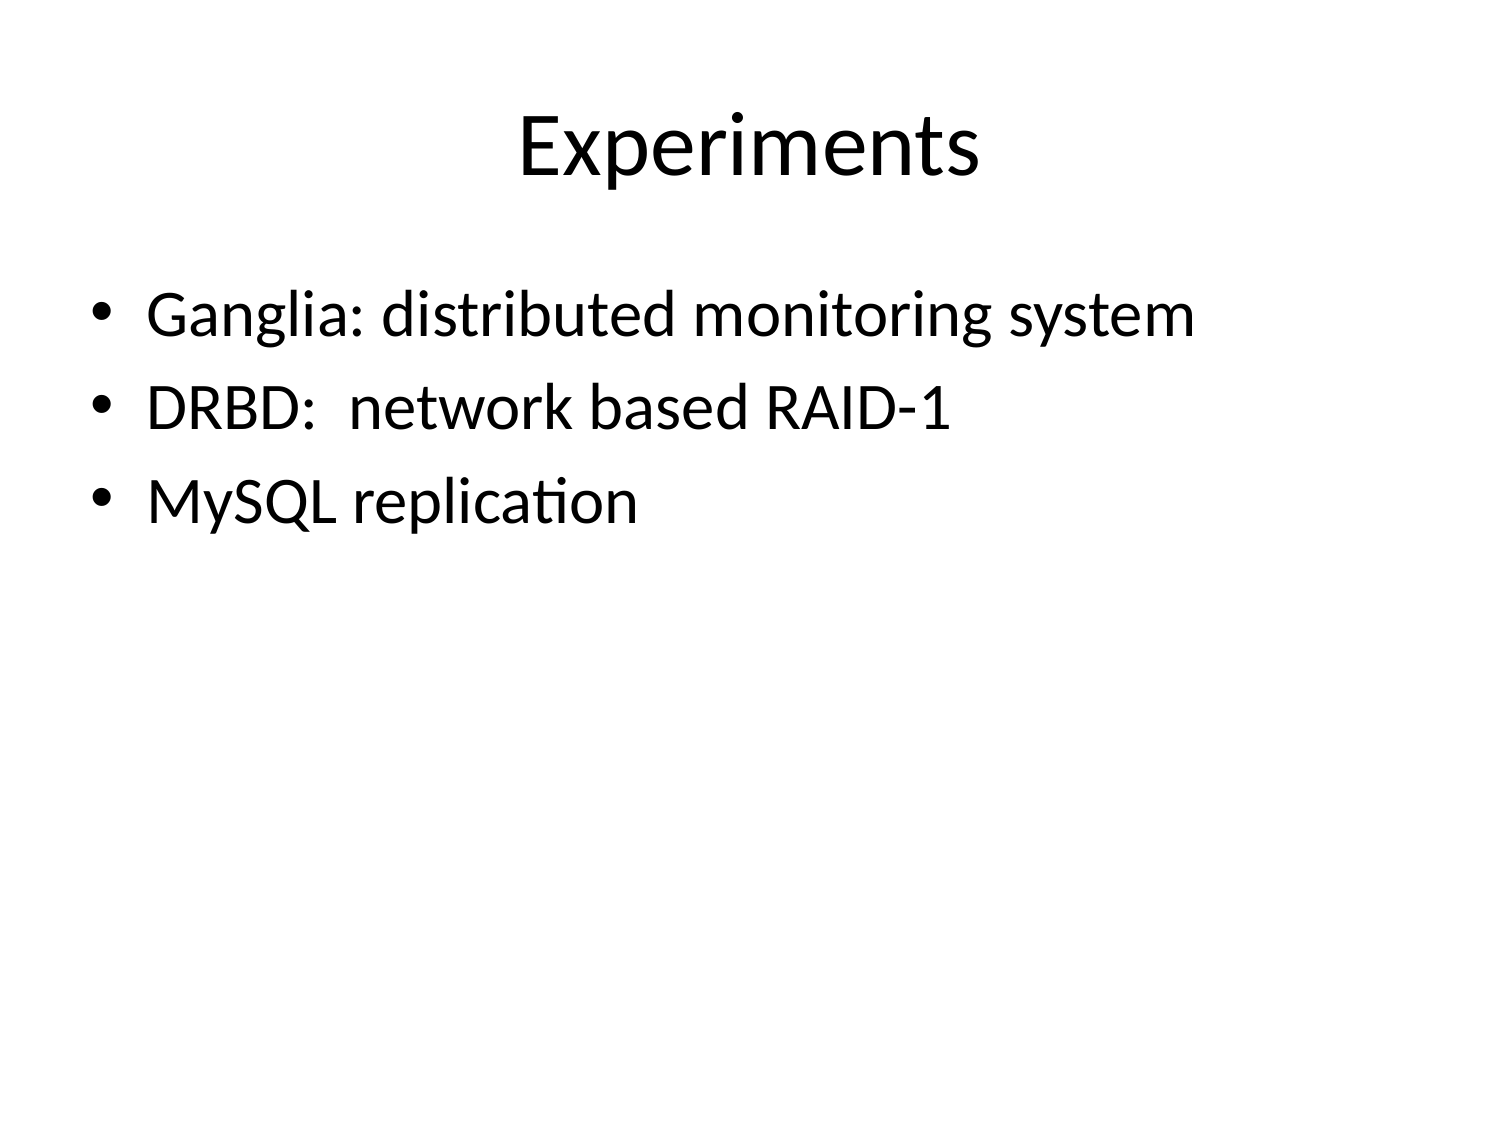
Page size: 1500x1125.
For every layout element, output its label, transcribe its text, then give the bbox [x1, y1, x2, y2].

title Experiments [75, 45, 1425, 233]
list Ganglia: distributed monitoring system DRBD: network based RAID-1 MySQL replication [75, 262, 1425, 1005]
